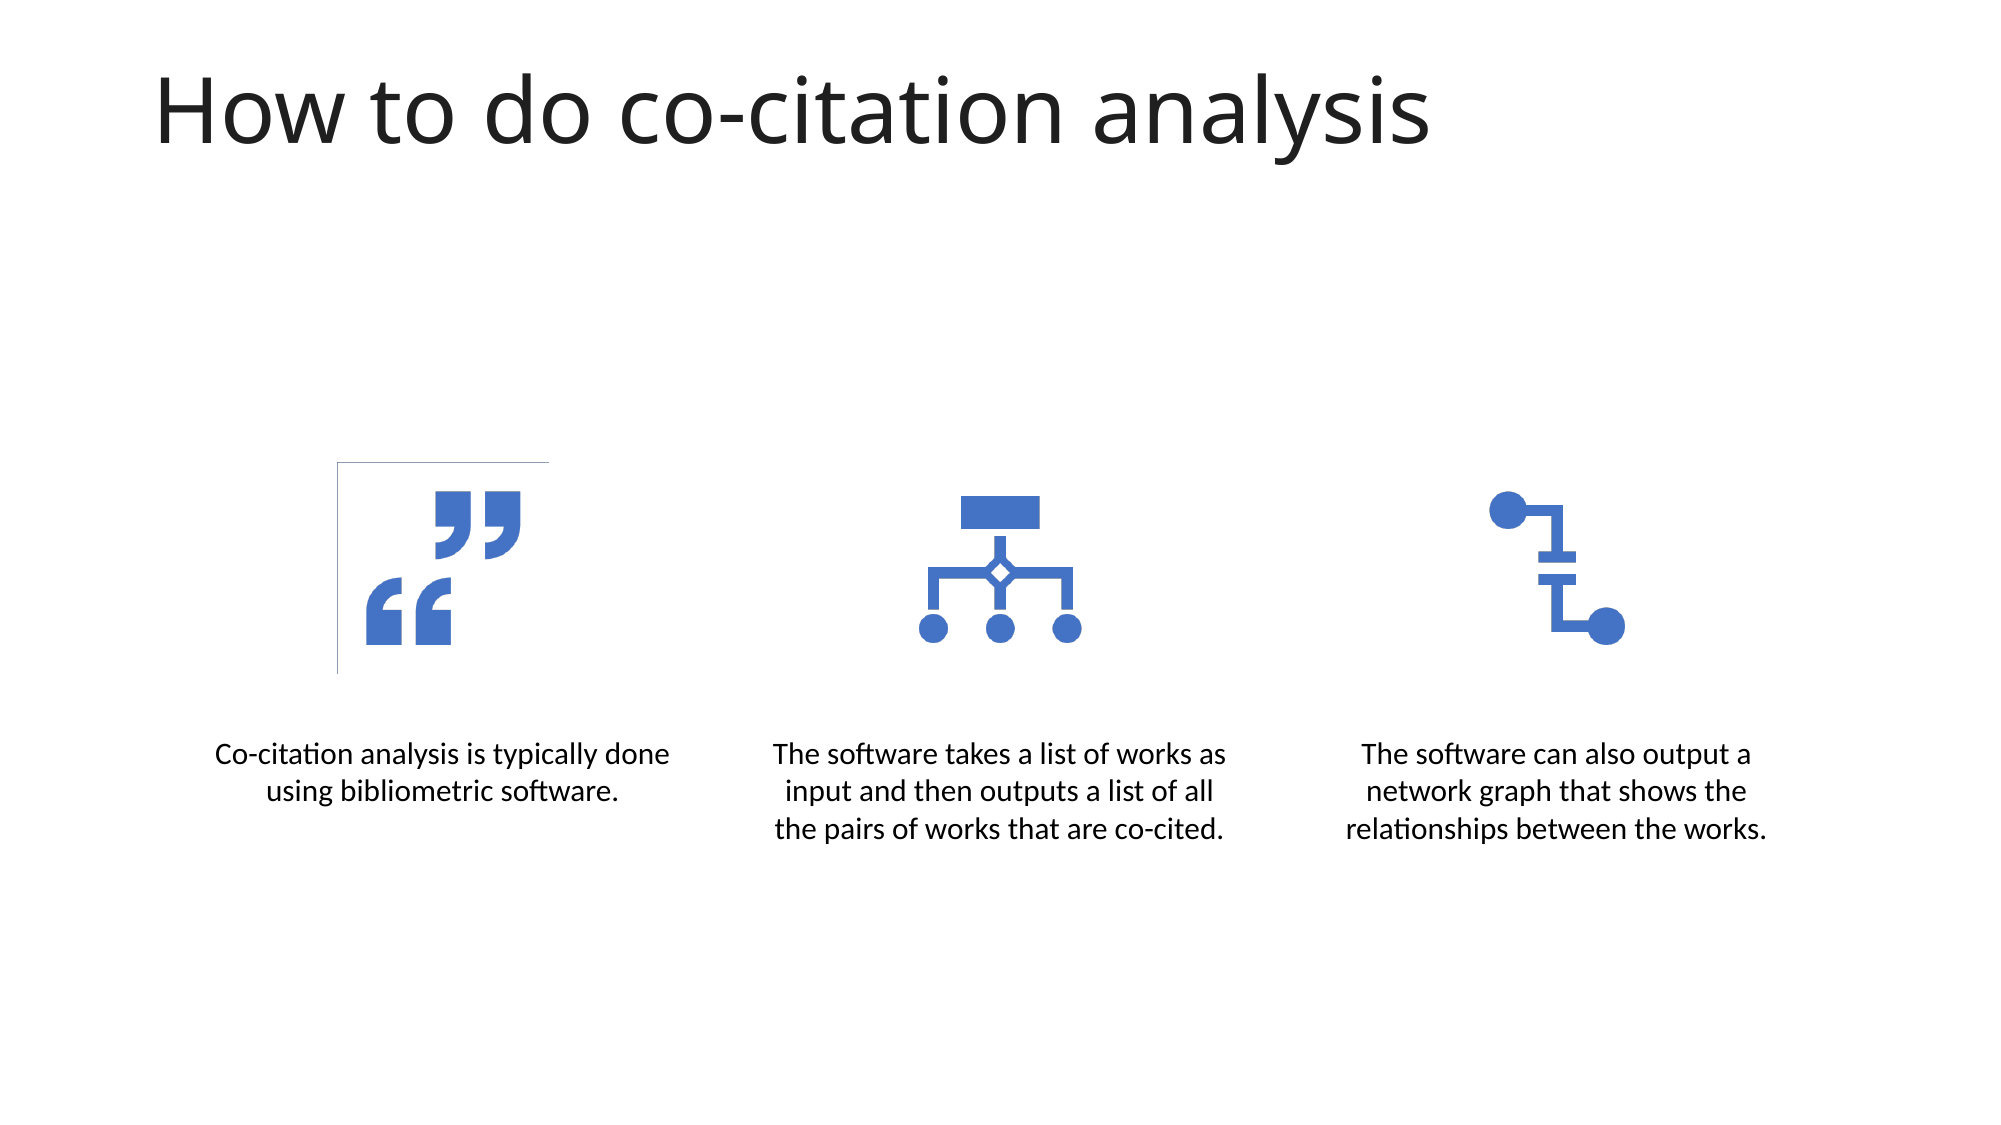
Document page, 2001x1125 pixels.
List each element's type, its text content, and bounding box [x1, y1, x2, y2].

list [137, 299, 1863, 1014]
title How to do co-citation analysis [137, 59, 1863, 278]
